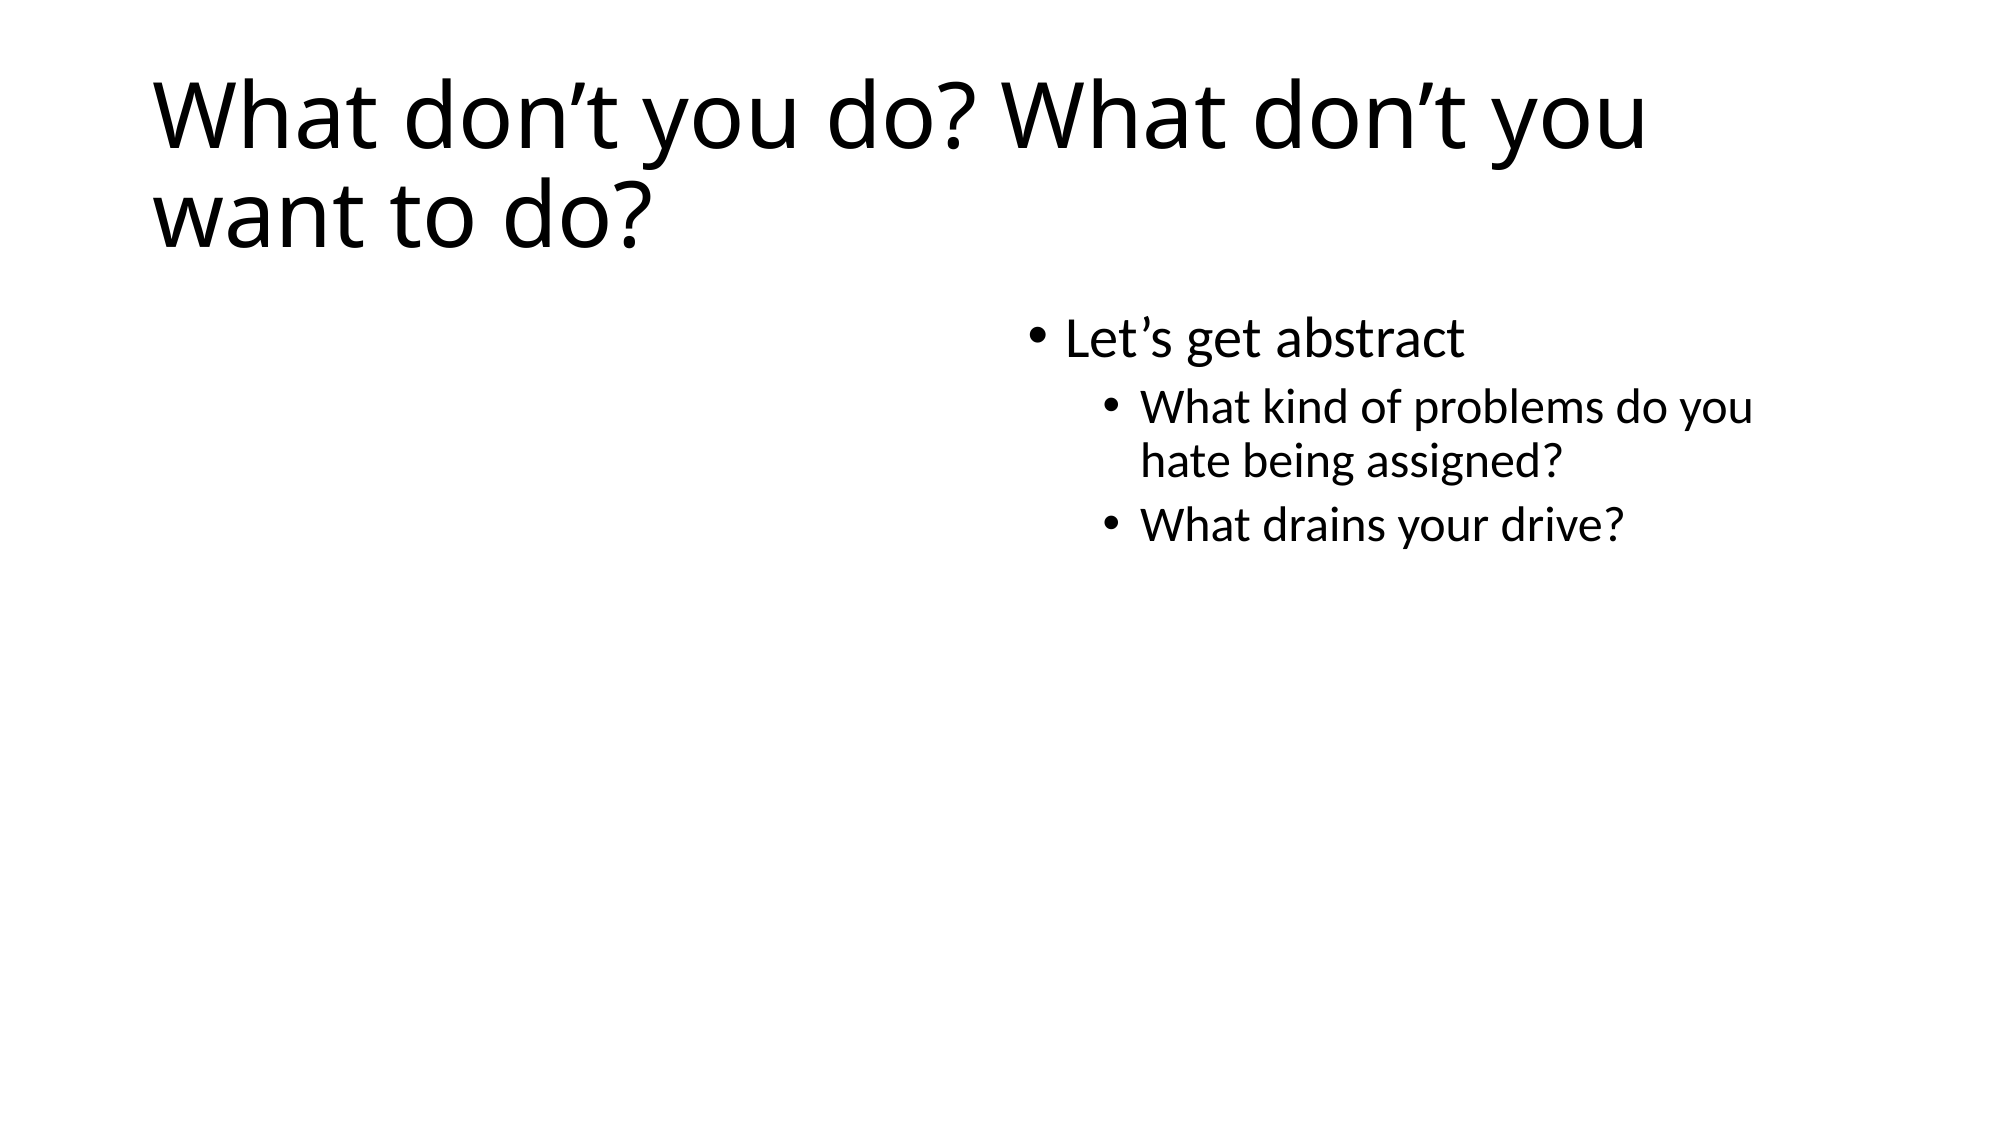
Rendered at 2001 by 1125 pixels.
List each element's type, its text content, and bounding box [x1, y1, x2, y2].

title What don’t you do? What don’t you want to do? [137, 59, 1863, 278]
list Let’s get abstract What kind of problems do you hate being assigned? What drains your drive? [1012, 299, 1863, 1014]
